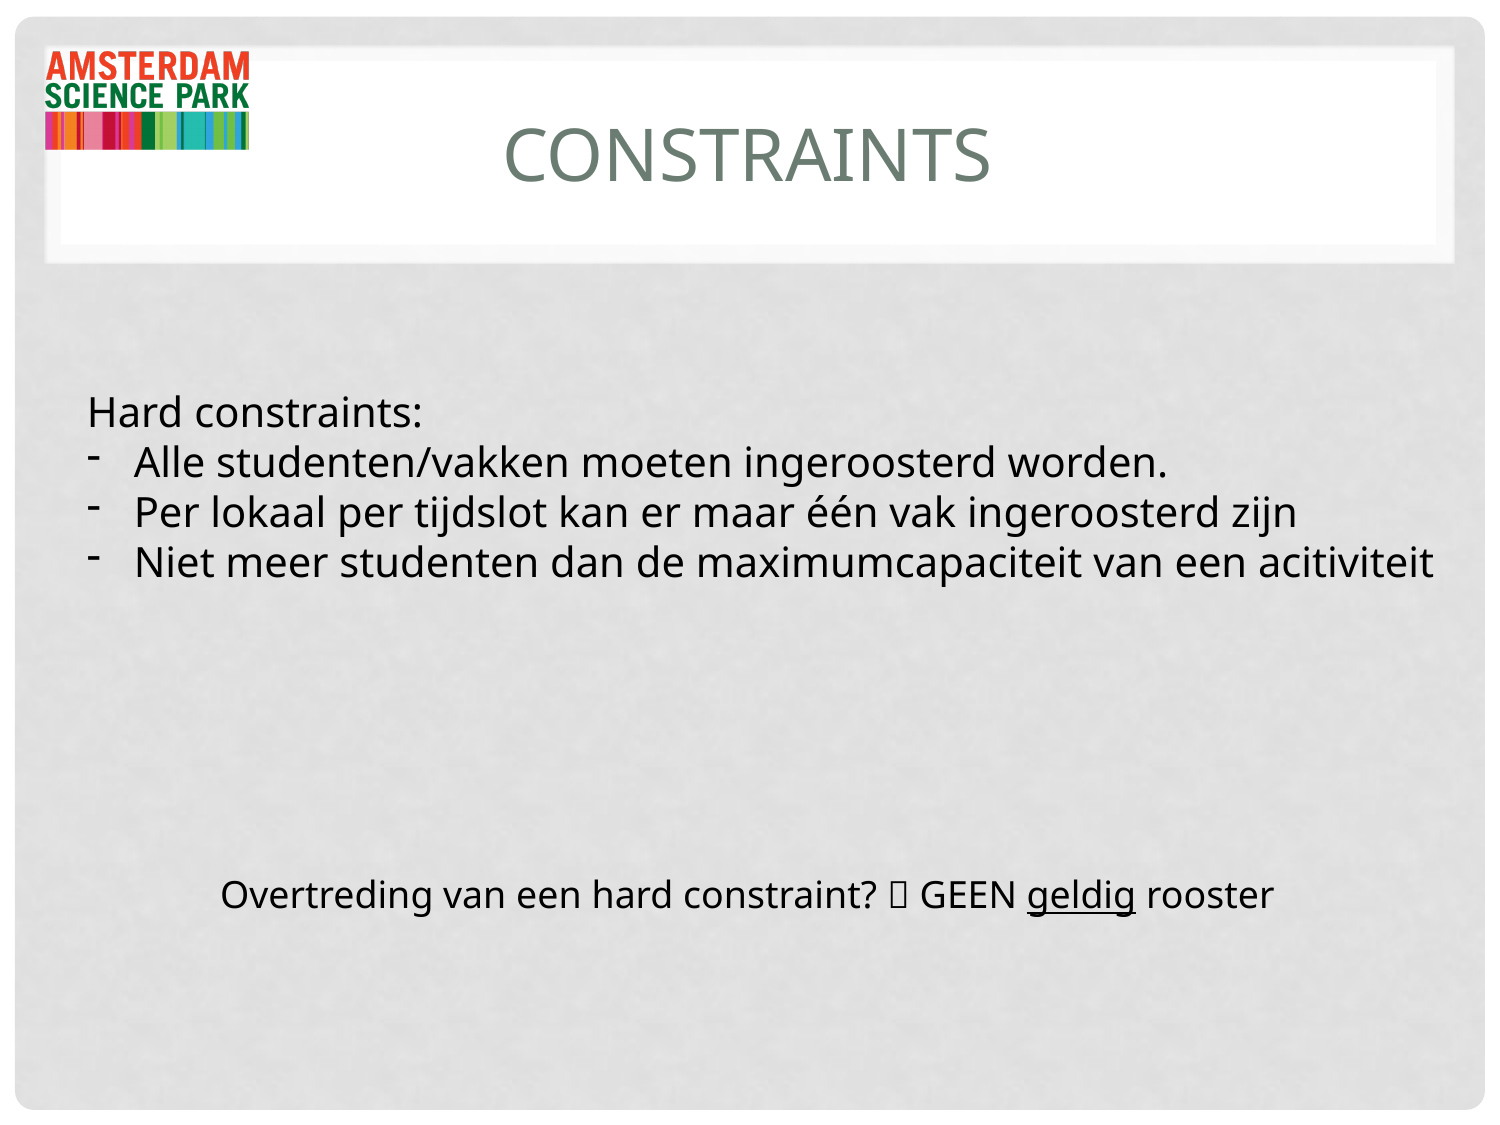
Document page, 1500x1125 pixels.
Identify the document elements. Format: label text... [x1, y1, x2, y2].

picture [45, 51, 249, 150]
text_box Hard constraints: Alle studenten/vakken moeten ingeroosterd worden. Per lokaal per tijdslot kan er maar één vak ingeroosterd zijn Niet meer studenten dan de maximumcapaciteit van een acitiviteit [72, 378, 1450, 594]
title Constraints [69, 66, 1425, 238]
text_box Overtreding van een hard constraint?  GEEN geldig rooster [205, 863, 1290, 924]
